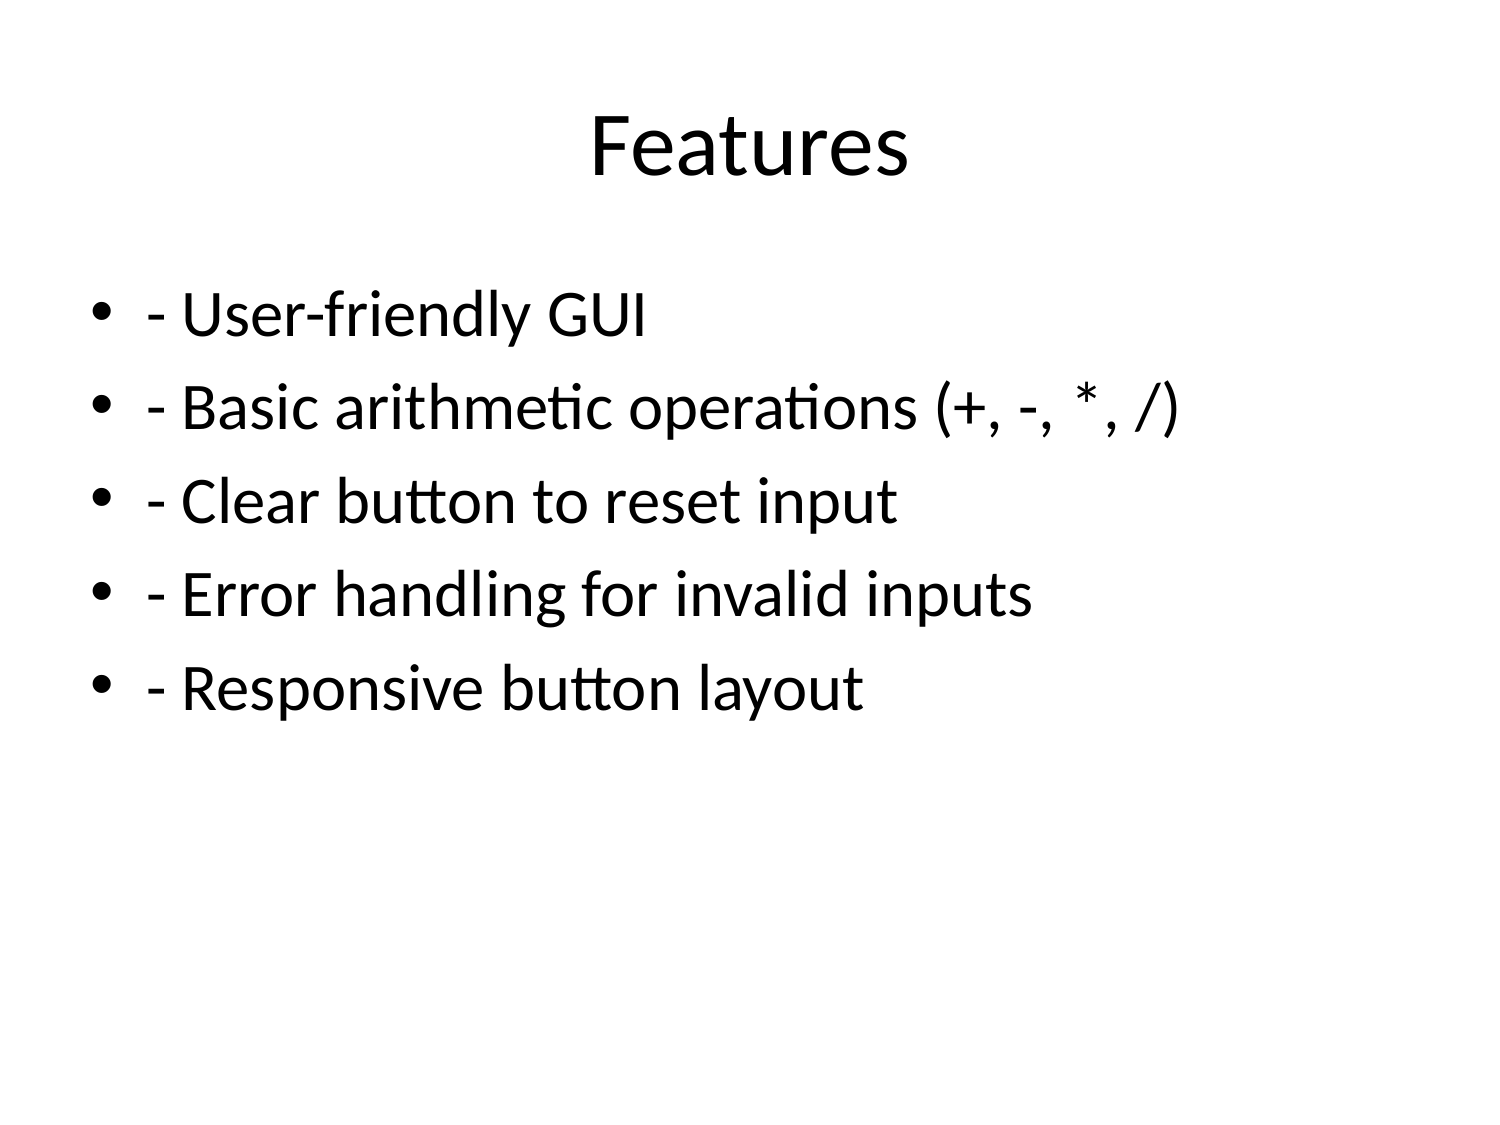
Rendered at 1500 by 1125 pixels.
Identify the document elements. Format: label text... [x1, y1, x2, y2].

list - User-friendly GUI - Basic arithmetic operations (+, -, *, /) - Clear button to reset input - Error handling for invalid inputs - Responsive button layout [75, 262, 1425, 1005]
title Features [75, 45, 1425, 233]
